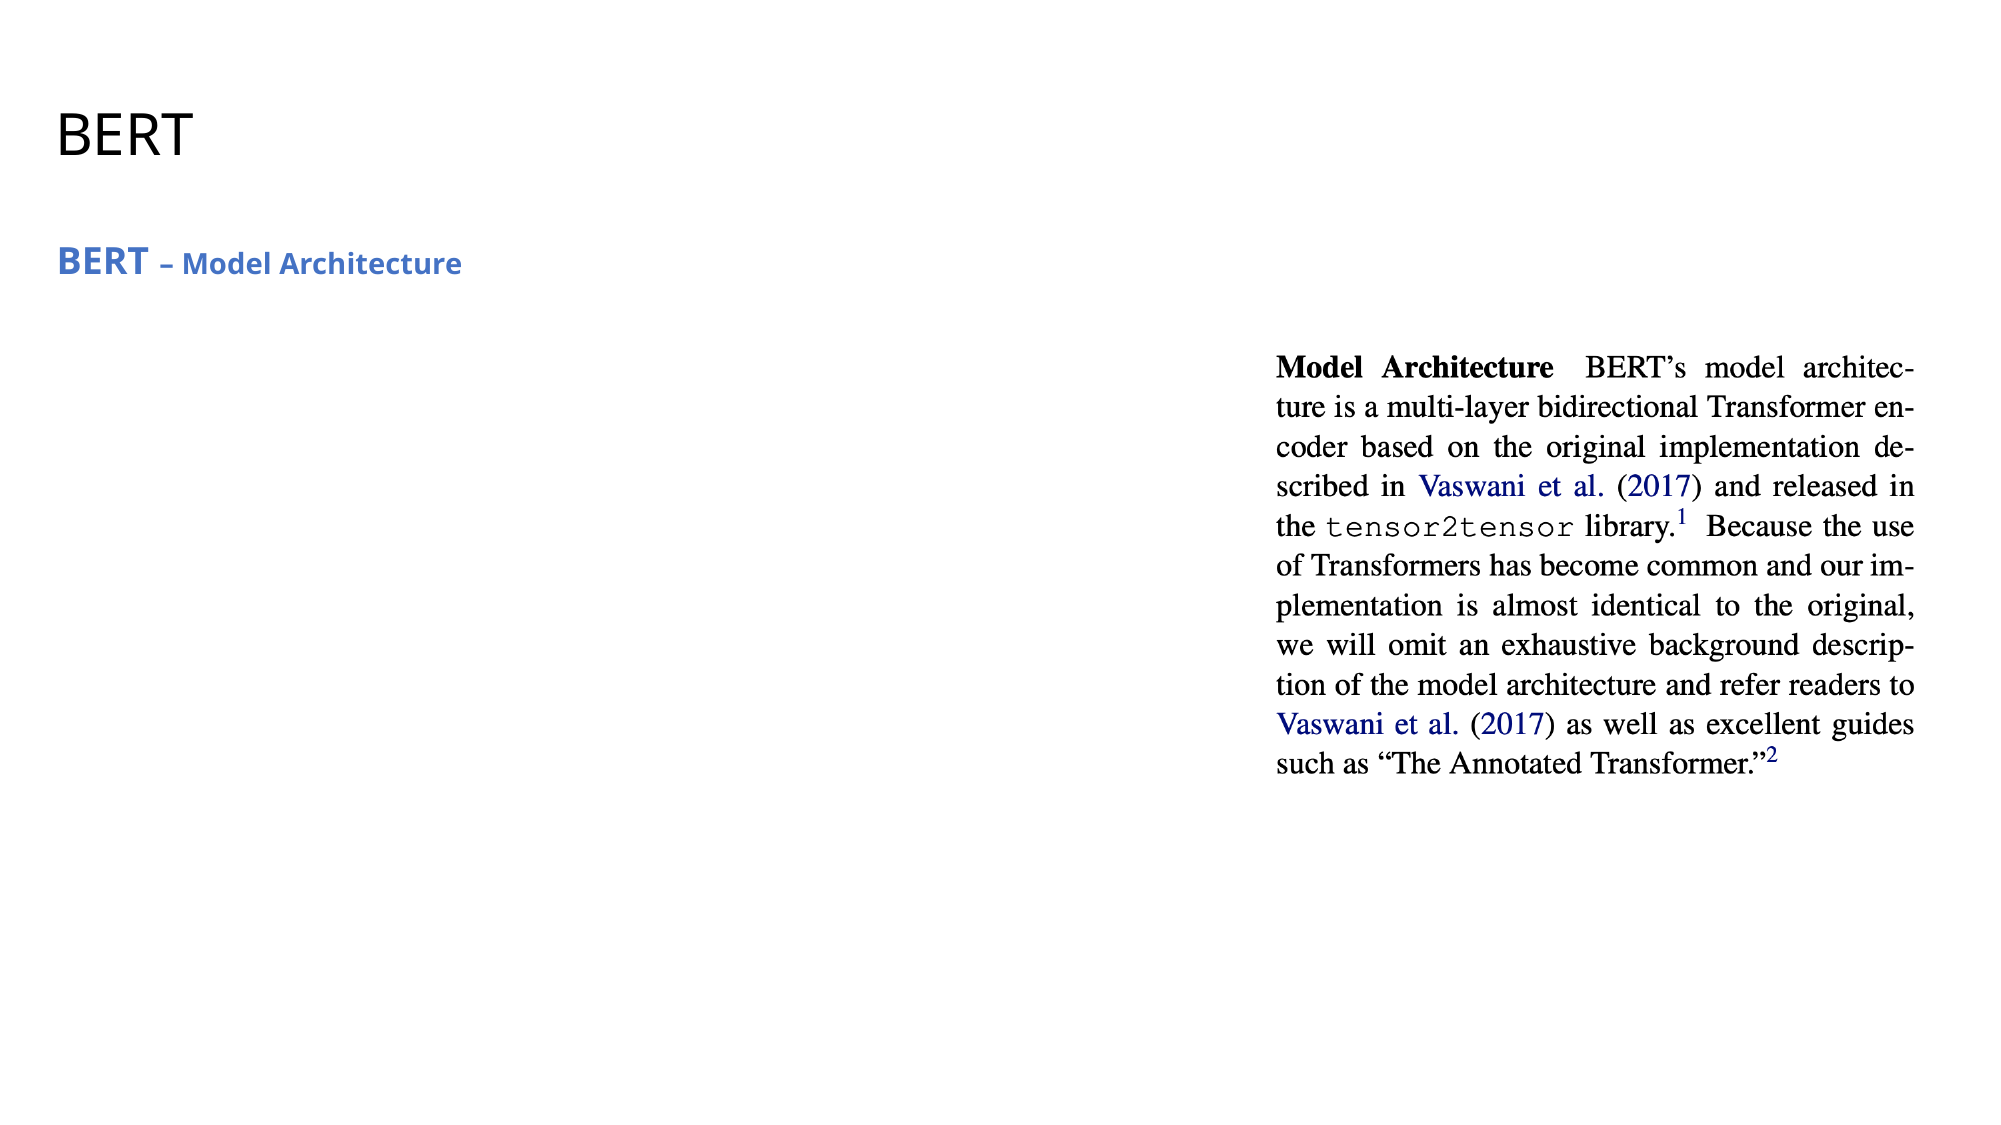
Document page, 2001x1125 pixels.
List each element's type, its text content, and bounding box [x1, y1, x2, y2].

text_box BERT – Model Architecture [41, 207, 478, 290]
text_box BERT [40, 89, 209, 175]
picture [1266, 340, 1931, 784]
